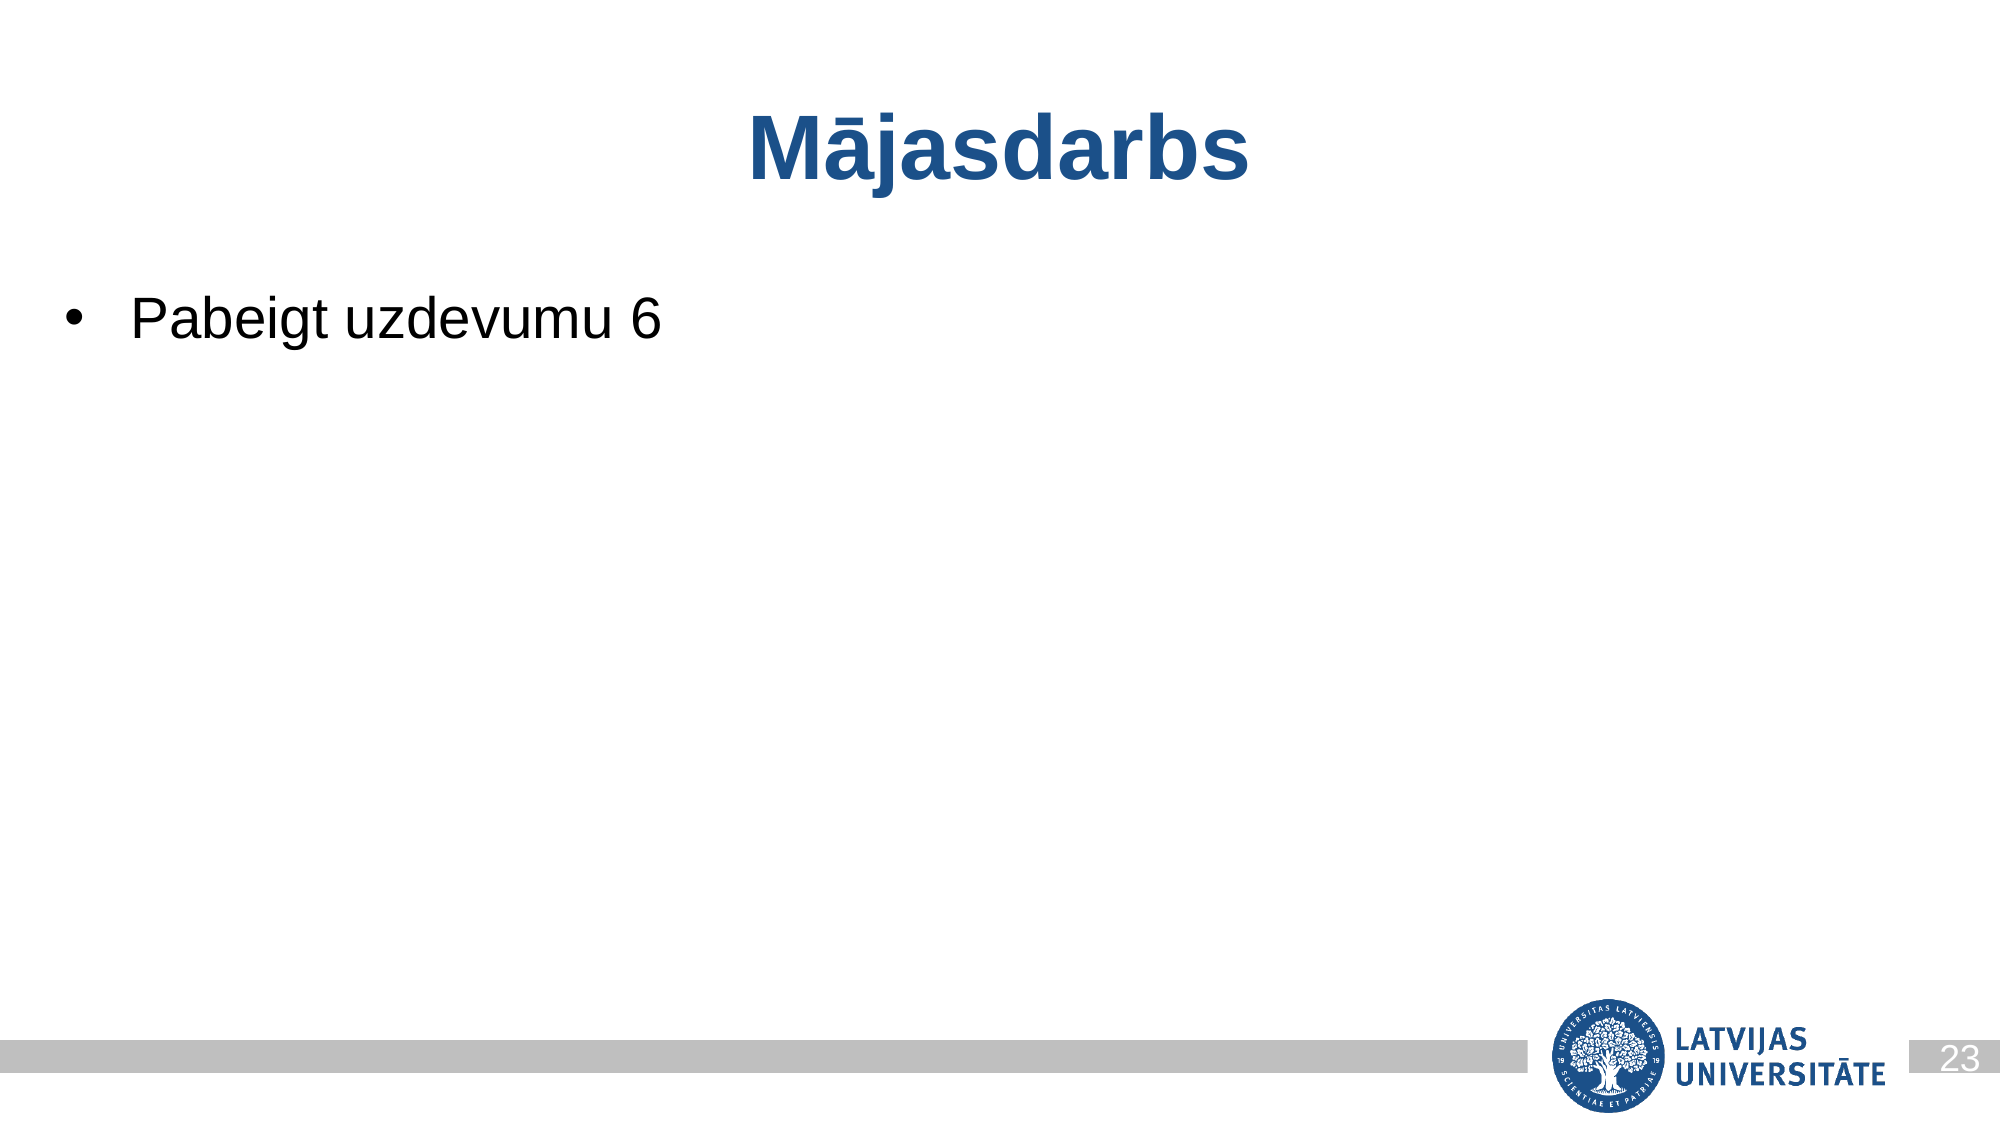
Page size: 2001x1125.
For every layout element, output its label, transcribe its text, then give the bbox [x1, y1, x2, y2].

text_box 23 [1910, 1026, 2000, 1081]
picture [1552, 999, 1885, 1113]
list Pabeigt uzdevumu 6 [40, 280, 1974, 983]
title Mājasdarbs [51, 84, 1974, 216]
